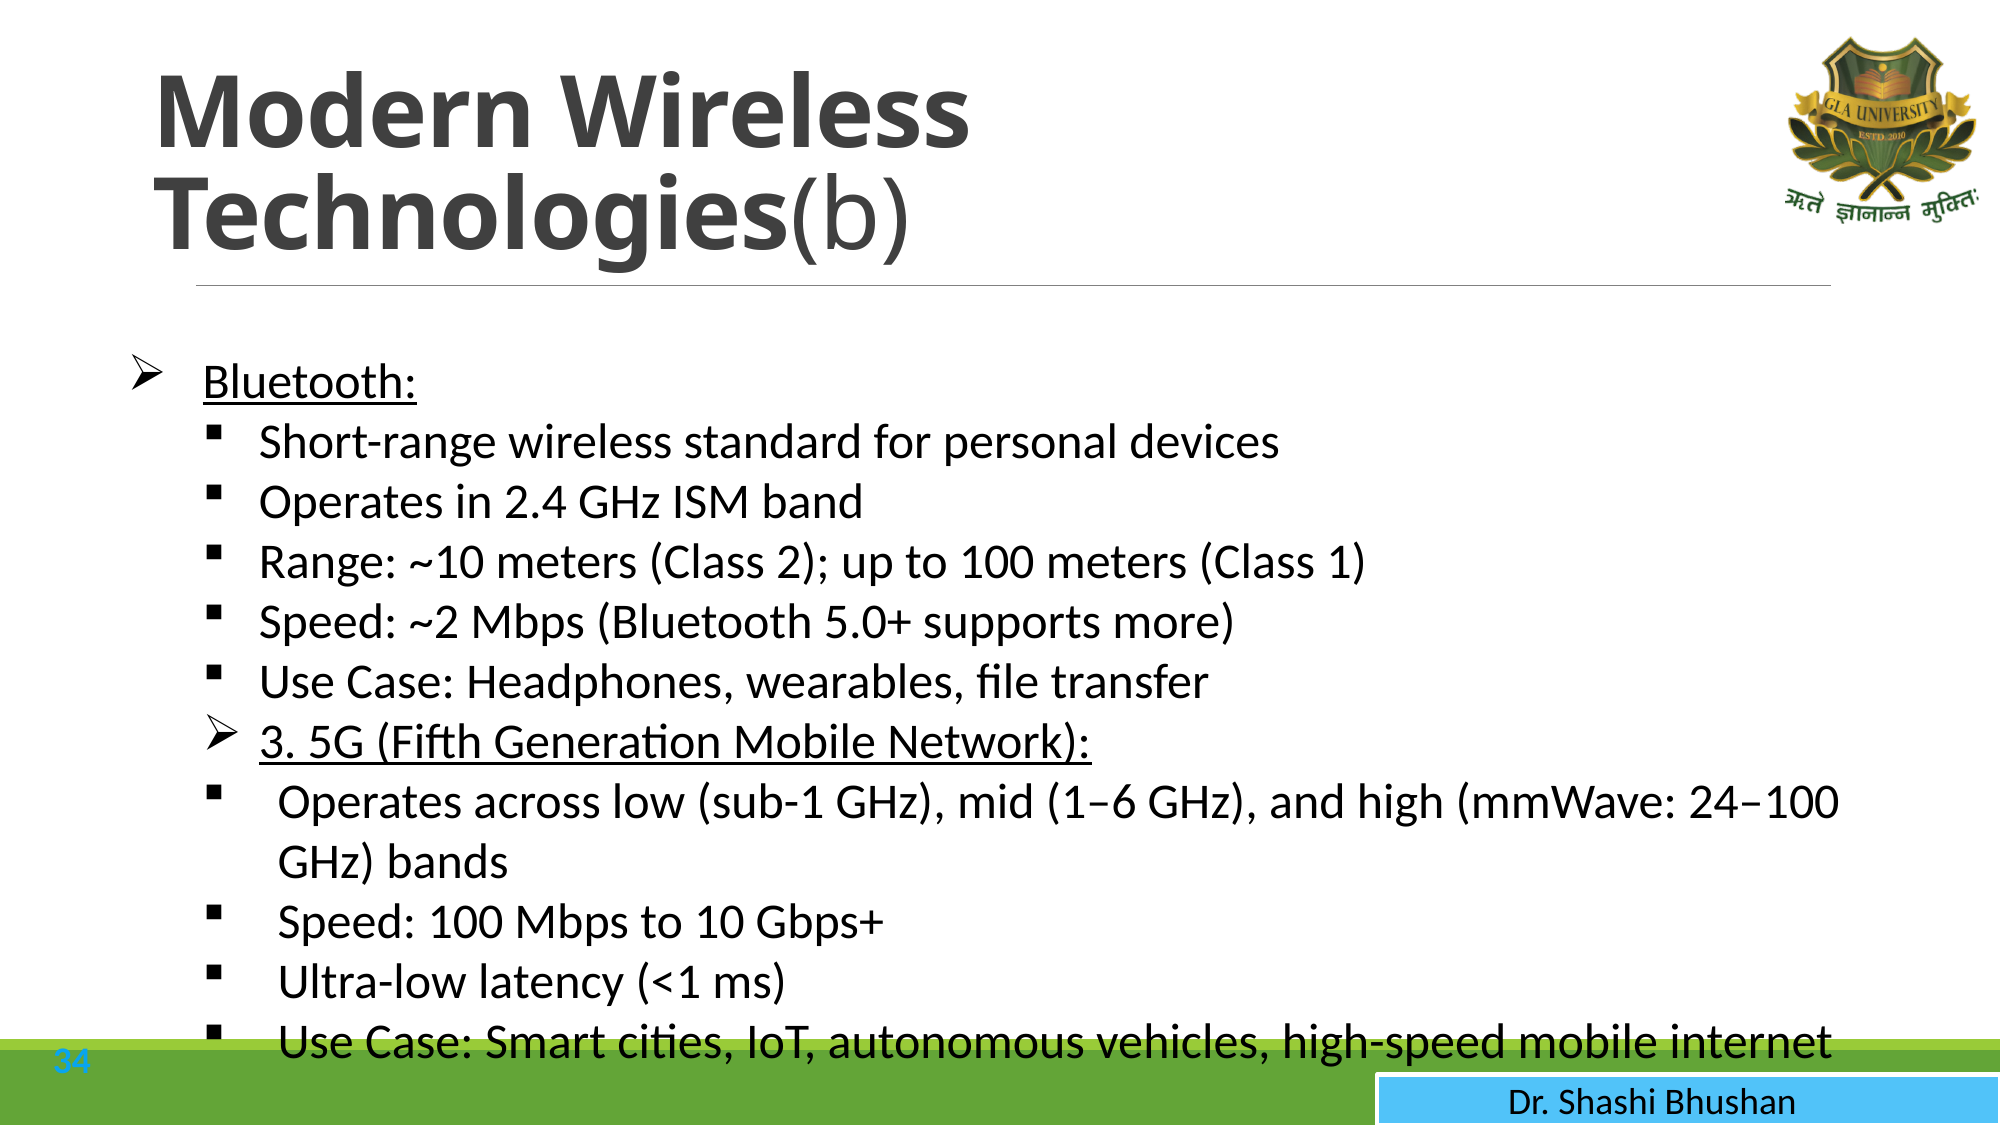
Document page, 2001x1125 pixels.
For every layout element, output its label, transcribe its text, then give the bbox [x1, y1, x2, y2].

text_box Dr. Shashi Bhushan [1377, 1069, 1929, 1125]
text_box Bluetooth: Short-range wireless standard for personal devices Operates in 2.4 GHz ISM band Range: ~10 meters (Class 2); up to 100 meters (Class 1) Speed: ~2 Mbps (Bluetooth 5.0+ supports more) Use Case: Headphones, wearables, file transfer 3. 5G (Fifth Generation Mobile Network): Operates across low (sub-1 GHz), mid (1–6 GHz), and high (mmWave: 24–100 GHz) bands Speed: 100 Mbps to 10 Gbps+ Ultra-low latency (<1 ms) Use Case: Smart cities, IoT, autonomous vehicles, high-speed mobile internet [112, 340, 1863, 1076]
text_box [1929, 1072, 2000, 1125]
text_box 34 [30, 1019, 113, 1097]
title Modern Wireless Technologies(b) [137, 59, 1754, 278]
picture [1784, 35, 1979, 224]
